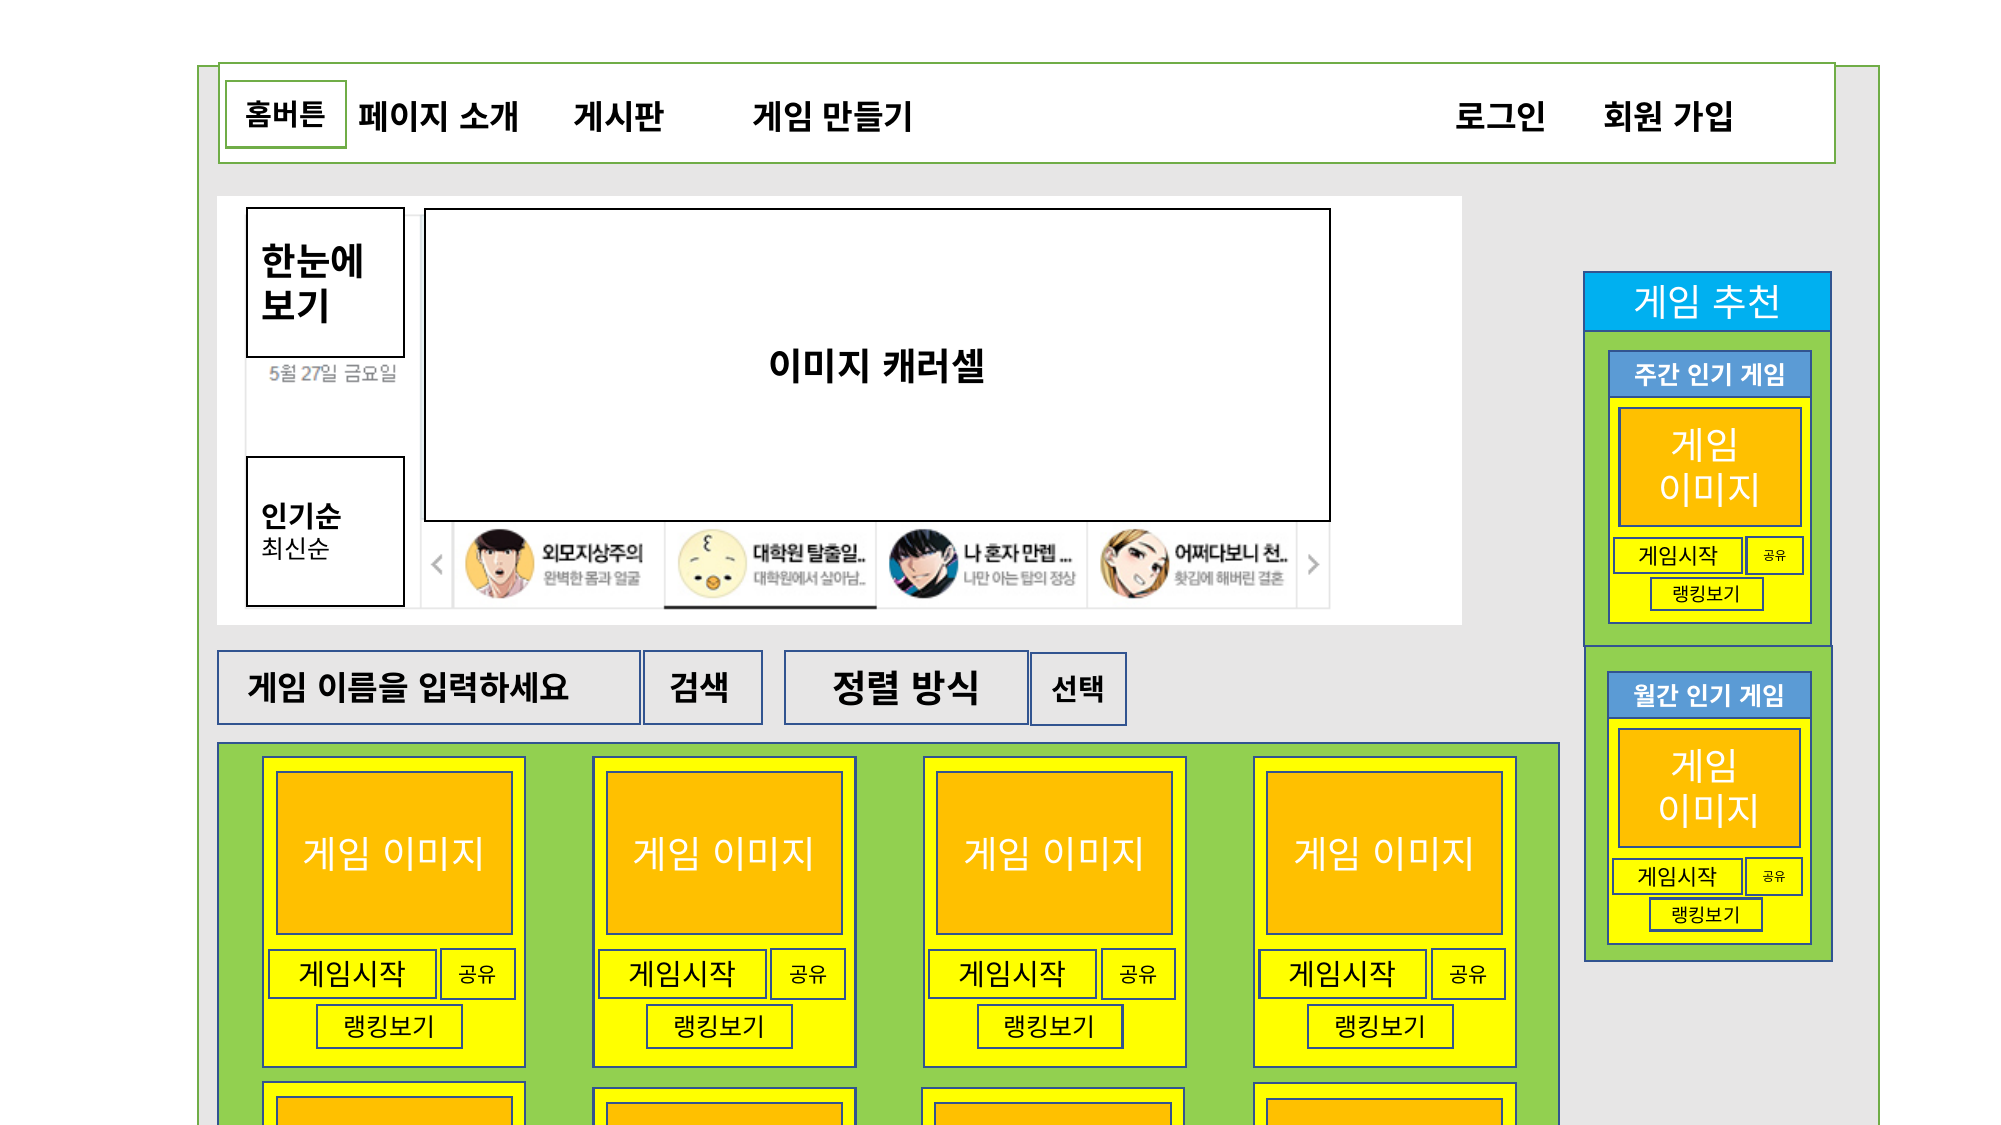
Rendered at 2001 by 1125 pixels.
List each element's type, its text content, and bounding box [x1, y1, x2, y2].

text_box [197, 65, 1880, 1125]
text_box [1253, 756, 1516, 1067]
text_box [923, 756, 1186, 1067]
text_box [1584, 645, 1833, 962]
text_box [1608, 717, 1811, 944]
picture [217, 196, 1462, 625]
text_box 월간 인기 게임 [1607, 671, 1812, 719]
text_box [217, 651, 785, 725]
text_box [217, 742, 1560, 1125]
text_box 게임 추천 [1583, 271, 1832, 332]
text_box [922, 1087, 1185, 1125]
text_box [785, 651, 1126, 726]
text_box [1253, 1083, 1516, 1125]
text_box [593, 756, 856, 1067]
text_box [218, 62, 1836, 184]
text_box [263, 756, 526, 1067]
text_box [1583, 332, 1832, 647]
text_box 주간 인기 게임 [1608, 350, 1812, 398]
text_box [1609, 396, 1812, 624]
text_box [593, 1087, 856, 1125]
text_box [263, 1081, 526, 1125]
